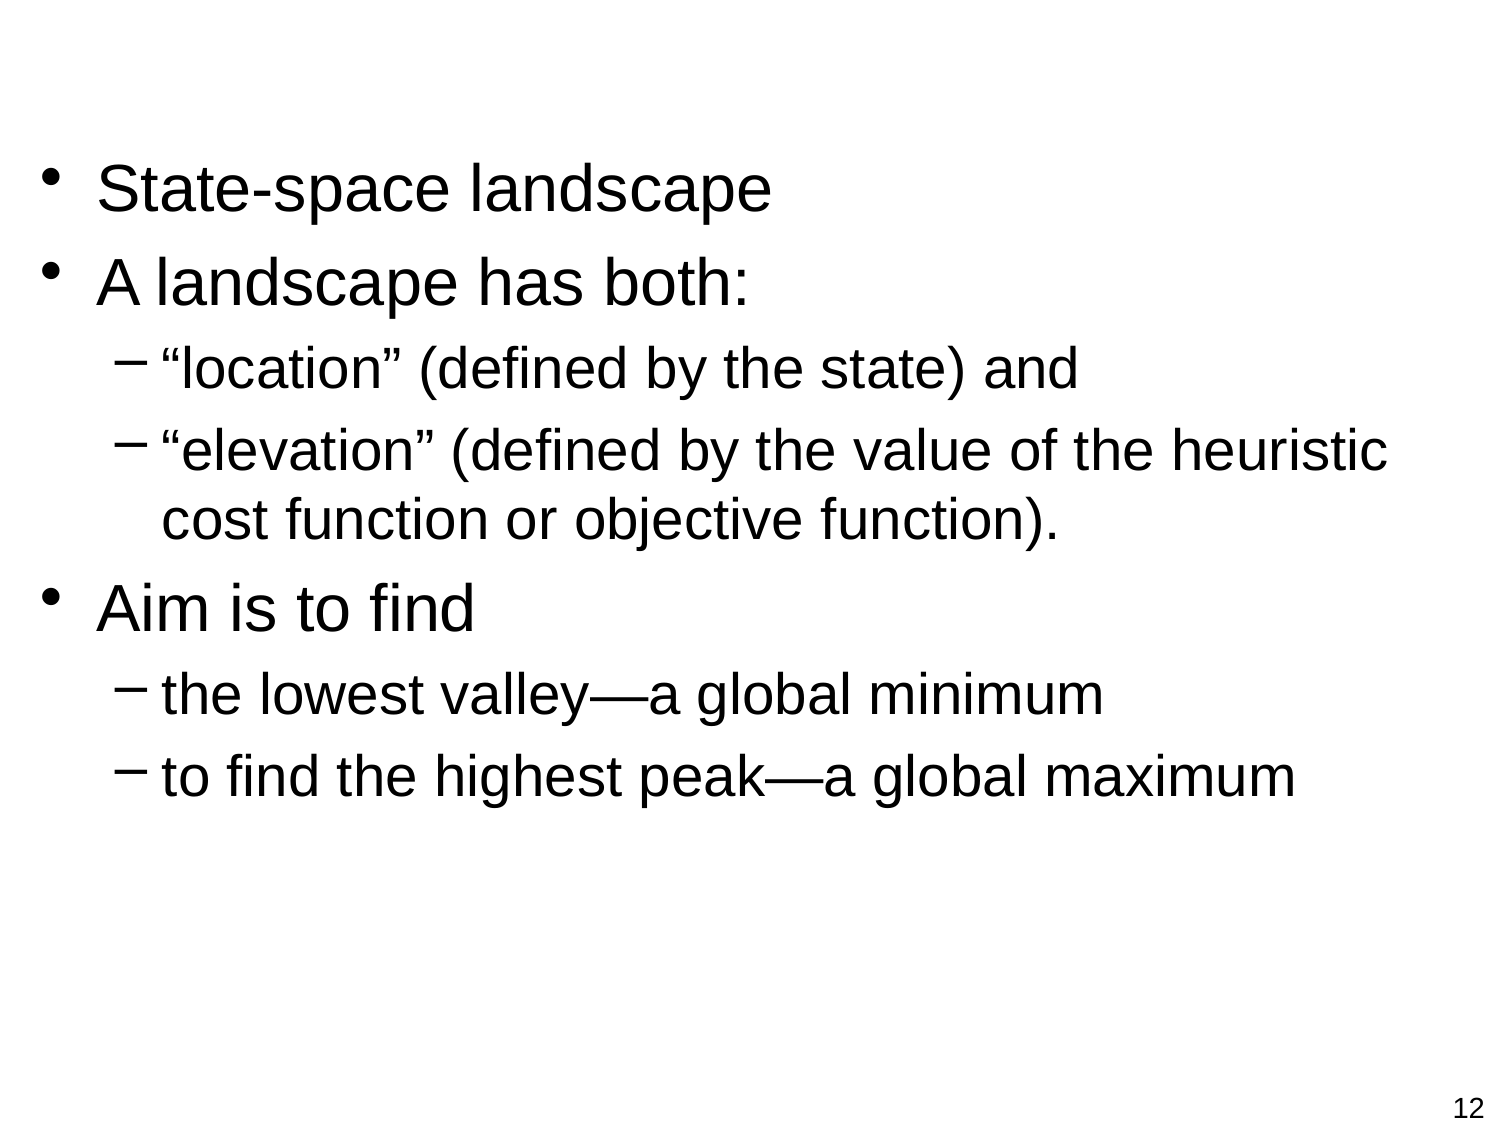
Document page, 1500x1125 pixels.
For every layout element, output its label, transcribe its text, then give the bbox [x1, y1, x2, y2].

slide_number 12 [1424, 1046, 1500, 1125]
list State-space landscape A landscape has both: “location” (defined by the state) and “elevation” (defined by the value of the heuristic cost function or objective function). Aim is to find the lowest valley—a global minimum to find the highest peak—a global maximum [24, 137, 1476, 1038]
